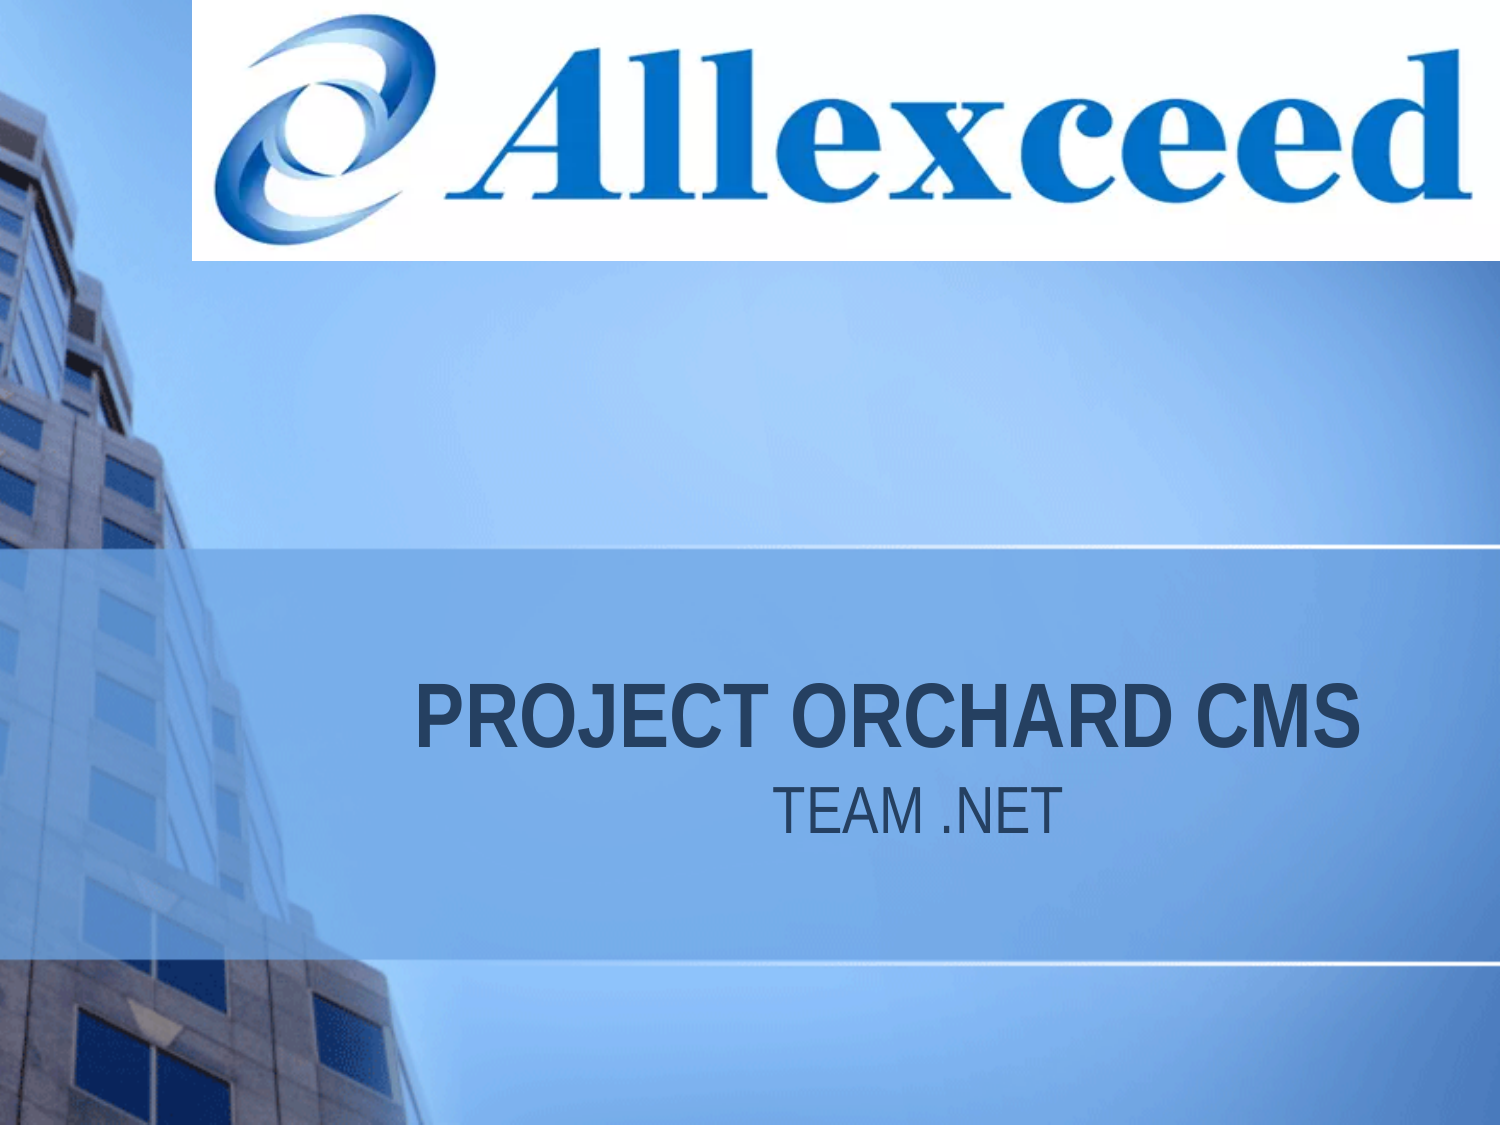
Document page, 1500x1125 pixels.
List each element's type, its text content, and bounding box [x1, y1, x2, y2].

subtitle TEAM .NET [399, 774, 1438, 888]
title PROJECT ORCHARD CMS [399, 549, 1438, 774]
picture [0, 0, 1500, 1125]
